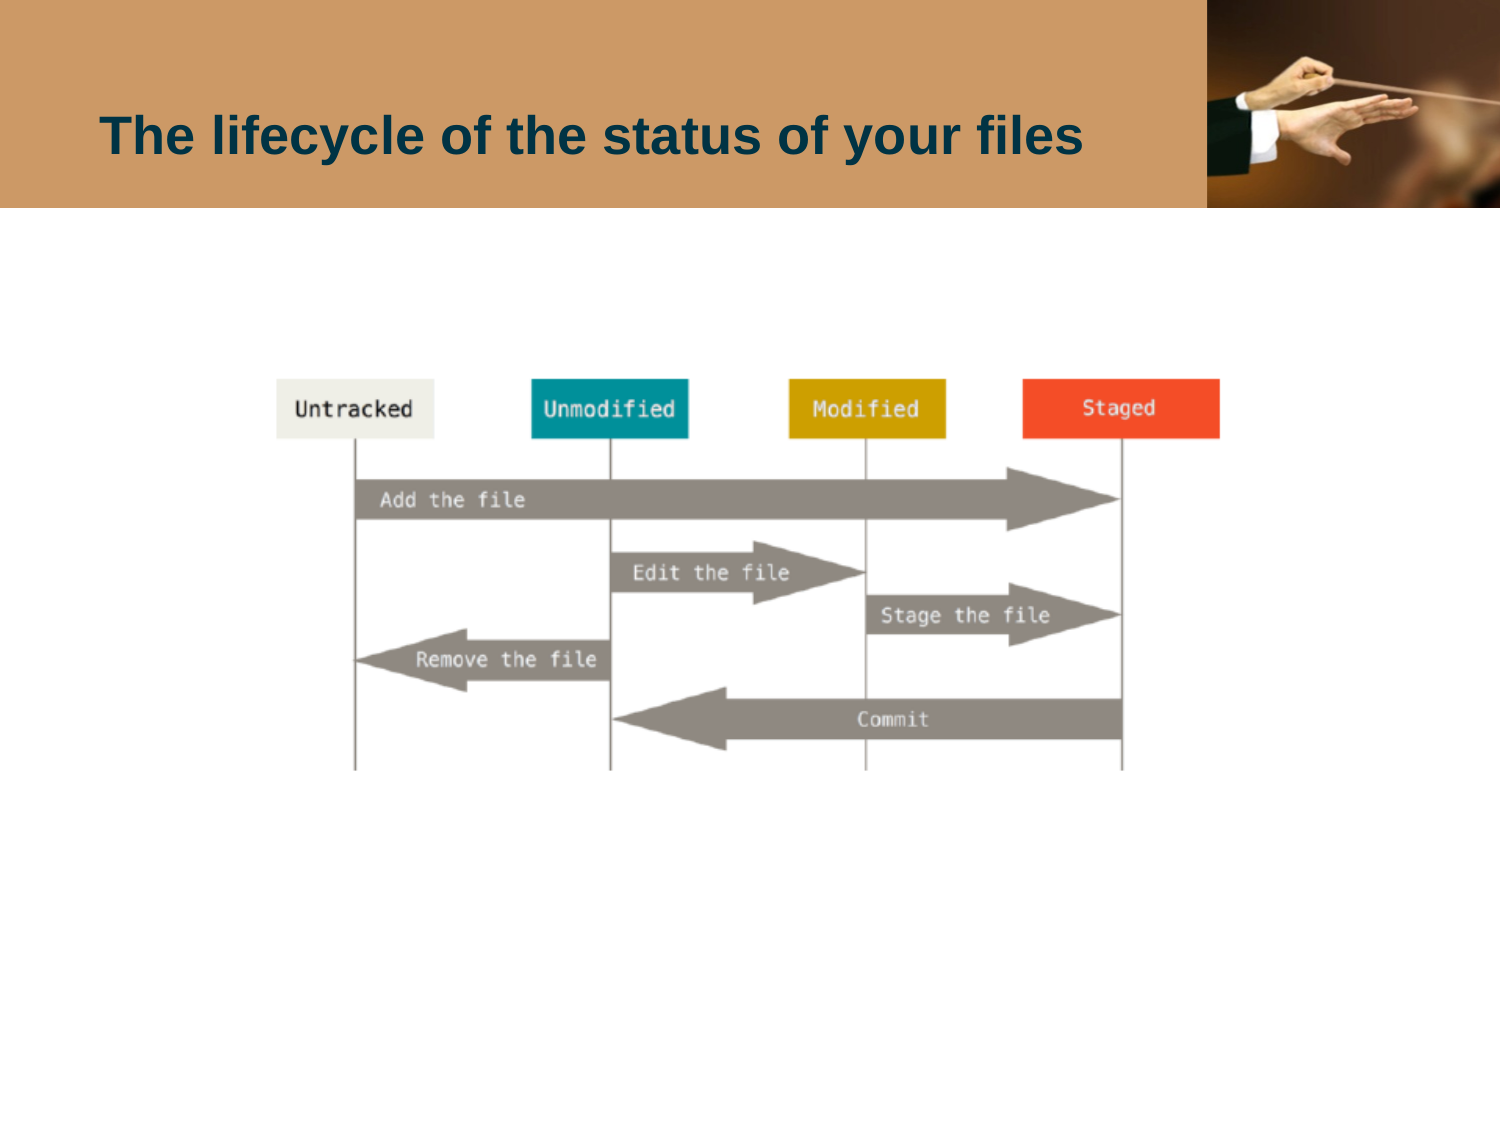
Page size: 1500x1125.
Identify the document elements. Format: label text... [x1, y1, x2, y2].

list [247, 362, 1253, 796]
title The lifecycle of the status of your files [74, 29, 1426, 173]
picture [1208, 0, 1500, 208]
